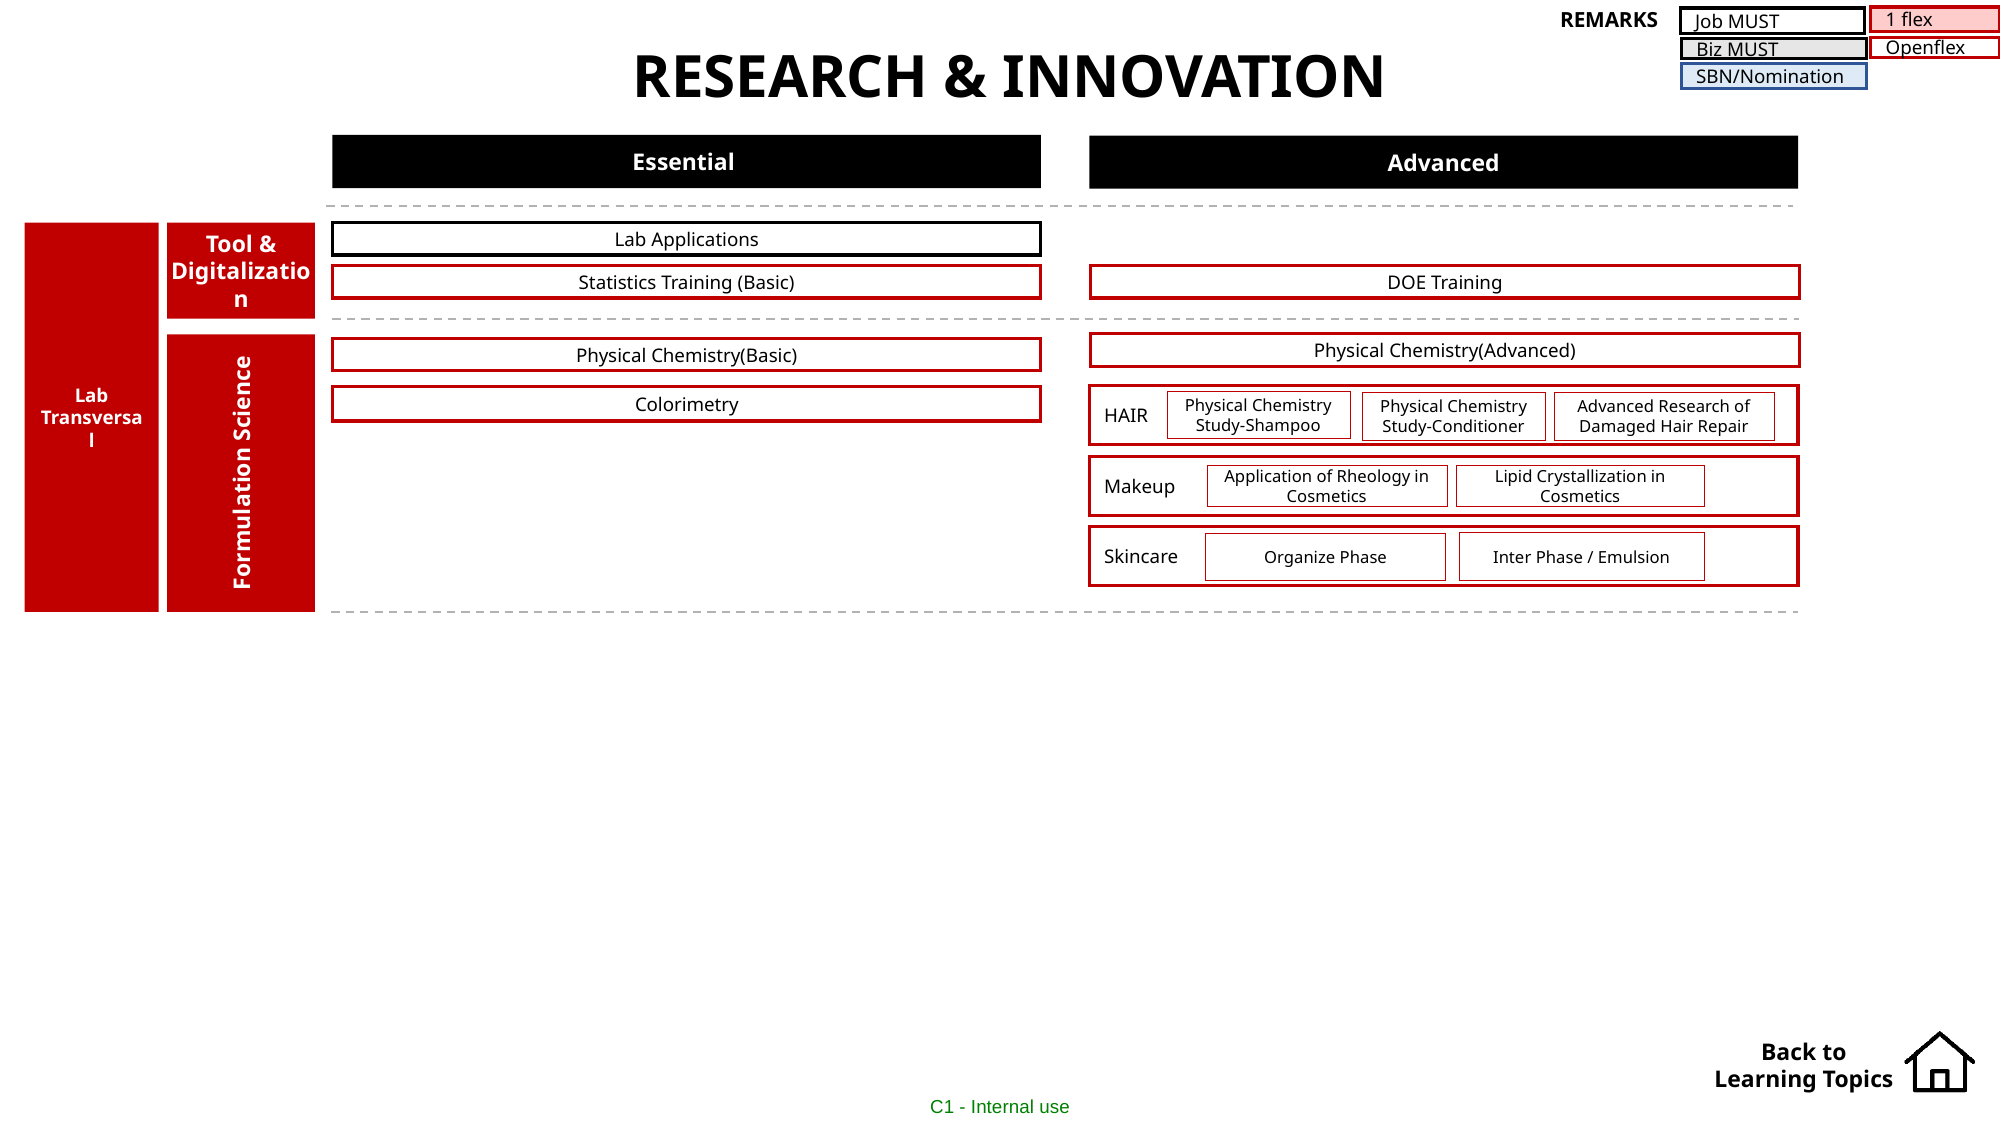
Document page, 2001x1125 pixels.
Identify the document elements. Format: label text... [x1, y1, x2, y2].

text_box Physical Chemistry(Advanced) [1090, 333, 1800, 367]
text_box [1089, 526, 1799, 586]
text_box Lab Transversal [24, 222, 159, 612]
text_box 1 flex [1870, 6, 2000, 32]
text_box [1089, 385, 1799, 445]
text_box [1089, 456, 1799, 516]
text_box DOE Training [1090, 265, 1800, 299]
text_box Tool & Digitalization [166, 222, 316, 320]
text_box Lab Applications [331, 222, 1042, 256]
text_box Colorimetry [331, 385, 1042, 422]
text_box Advanced [1088, 135, 1799, 190]
text_box REMARKS [1544, 5, 1696, 33]
text_box Statistics Training (Basic) [331, 265, 1042, 299]
text_box Formulation Science [166, 333, 316, 613]
picture [1903, 1030, 1976, 1093]
text_box RESEARCH & INNOVATION [233, 45, 1787, 118]
text_box Essential [331, 134, 1042, 189]
text_box Job MUST [1679, 7, 1866, 34]
text_box SBN/Nomination [1680, 62, 1868, 90]
text_box Biz MUST [1681, 37, 1868, 60]
text_box Physical Chemistry(Basic) [331, 337, 1042, 372]
text_box Openflex [1870, 36, 2000, 59]
